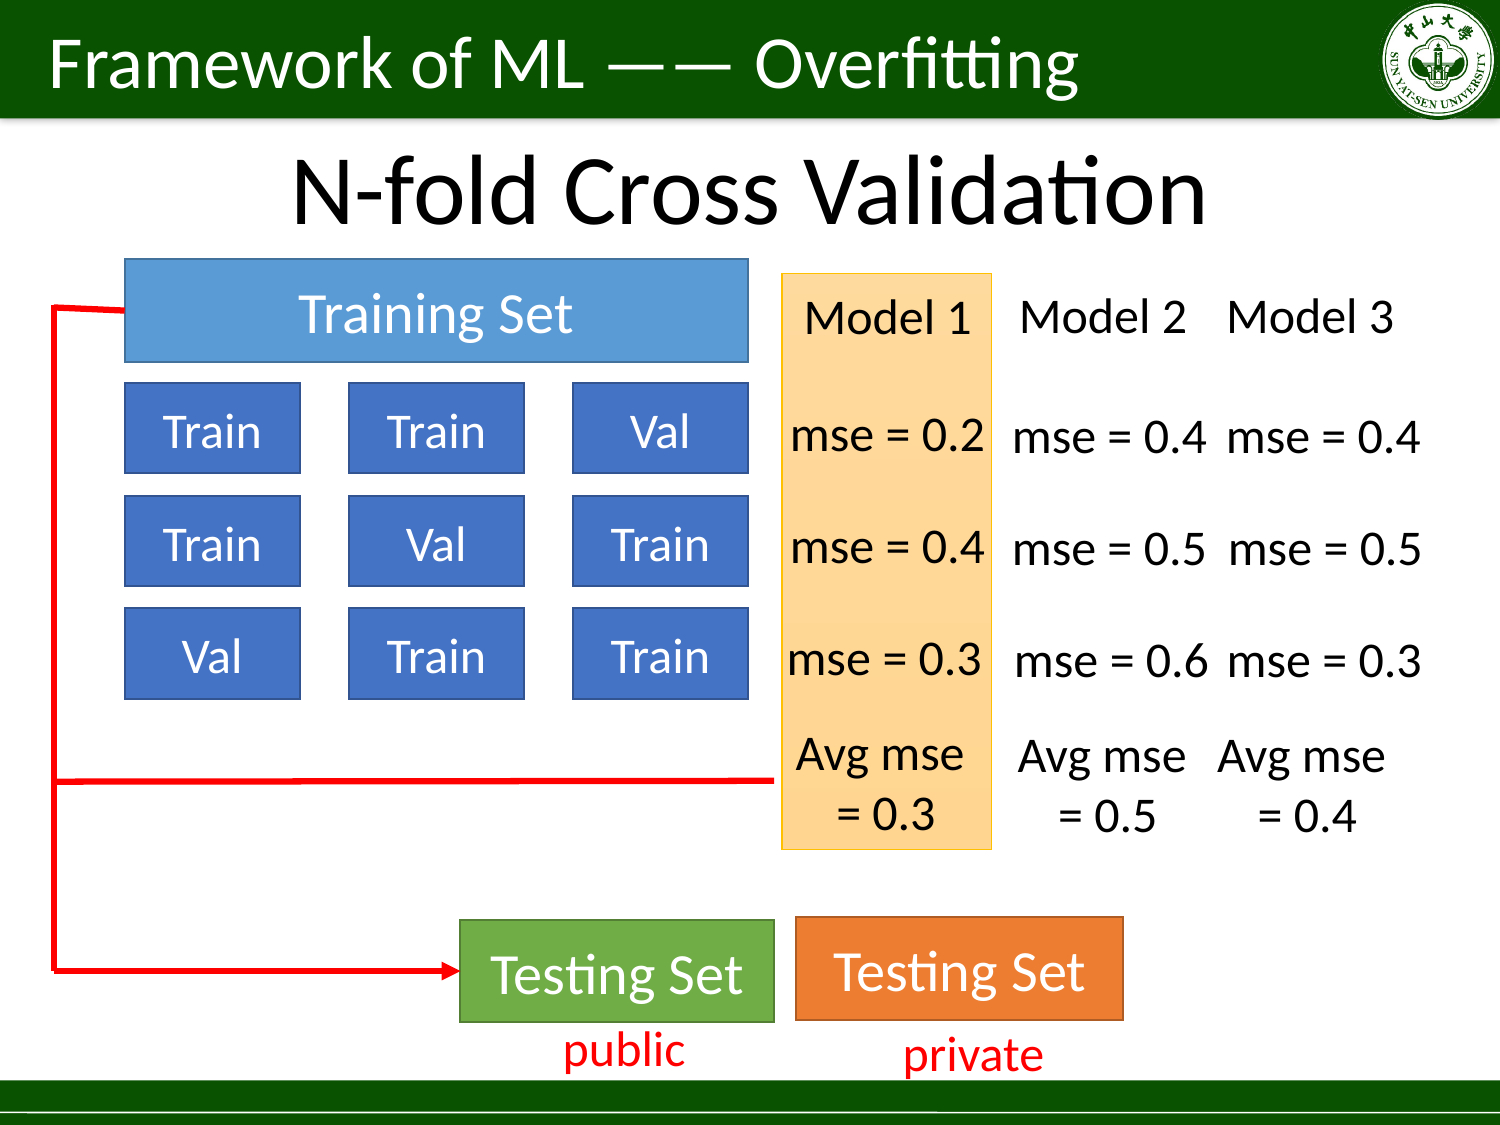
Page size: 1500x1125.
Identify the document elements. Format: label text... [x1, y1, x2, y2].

text_box Avg mse = 0.3 [773, 713, 998, 849]
text_box Train [124, 495, 301, 587]
text_box [0, 1113, 1500, 1125]
text_box public [474, 1009, 774, 1085]
text_box Val [572, 382, 749, 474]
text_box Model 2 [1004, 276, 1211, 352]
text_box Val [348, 495, 525, 587]
text_box [781, 581, 992, 618]
text_box mse = 0.4 [1233, 395, 1443, 471]
text_box Model 3 [1211, 276, 1419, 352]
text_box [0, 1080, 1500, 1112]
text_box Testing Set [795, 916, 1124, 1021]
text_box Train [124, 382, 301, 474]
text_box Training Set [124, 258, 749, 363]
text_box mse = 0.4 [764, 506, 1011, 581]
text_box Train [348, 607, 525, 700]
text_box mse = 0.4 [986, 395, 1233, 471]
text_box [781, 273, 992, 394]
text_box private [823, 1013, 1124, 1089]
text_box Train [572, 607, 749, 700]
text_box Model 1 [788, 277, 996, 353]
text_box mse = 0.5 [986, 507, 1233, 583]
text_box Avg mse = 0.5 [995, 715, 1220, 850]
text_box Train [348, 382, 525, 474]
text_box Val [124, 607, 301, 700]
text_box mse = 0.3 [758, 618, 1011, 693]
text_box mse = 0.6 [990, 619, 1233, 695]
text_box mse = 0.3 [1233, 619, 1445, 695]
text_box Avg mse = 0.4 [1220, 715, 1420, 850]
text_box mse = 0.2 [764, 394, 1011, 470]
text_box Framework of ML —— Overfitting [0, 0, 1378, 119]
text_box Train [572, 495, 749, 587]
text_box mse = 0.5 [1233, 507, 1443, 583]
picture [1378, 0, 1498, 120]
text_box [781, 693, 992, 713]
text_box [781, 470, 992, 506]
text_box Testing Set [459, 919, 775, 1023]
text_box N-fold Cross Validation [103, 36, 1397, 254]
